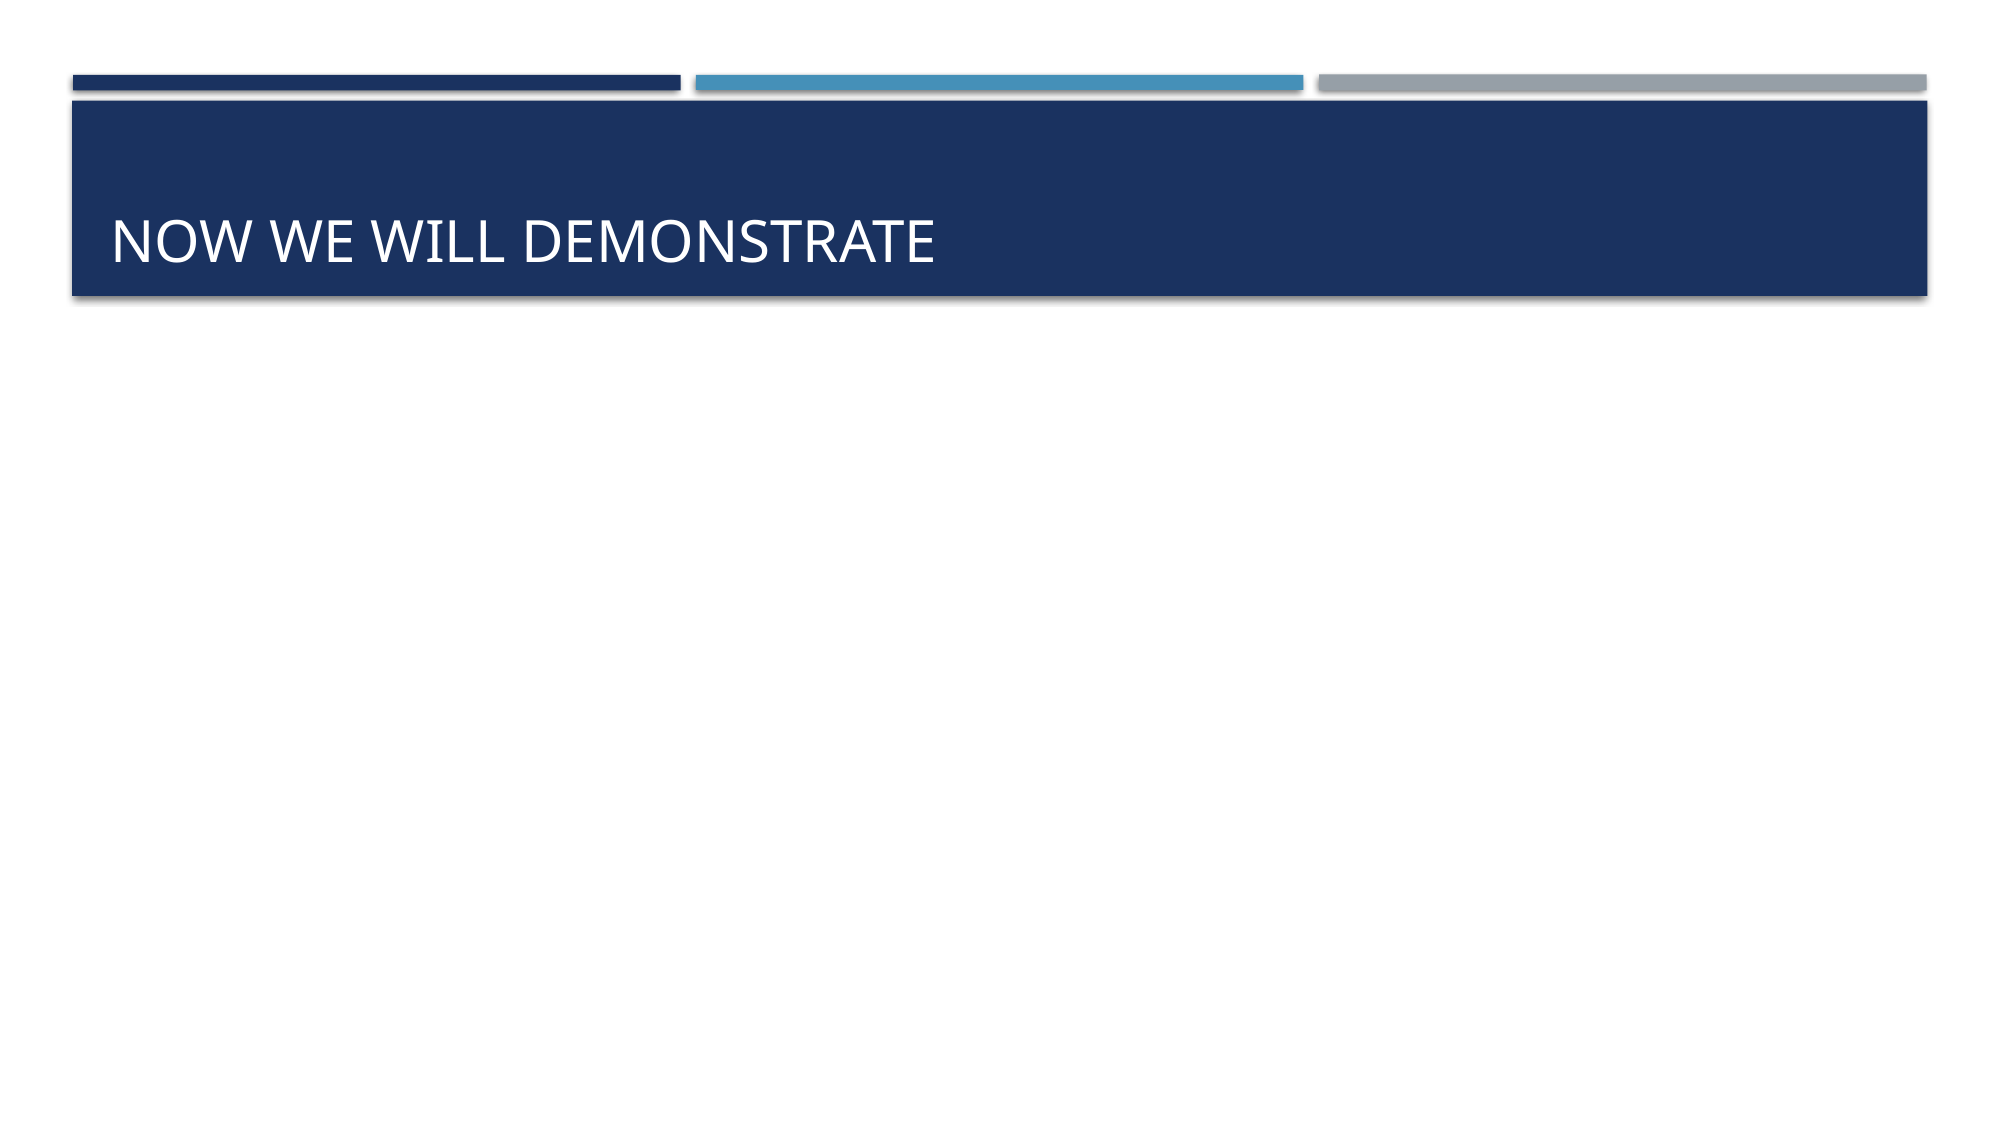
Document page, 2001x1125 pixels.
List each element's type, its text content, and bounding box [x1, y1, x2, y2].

title now we will demonstrate [95, 115, 1905, 282]
